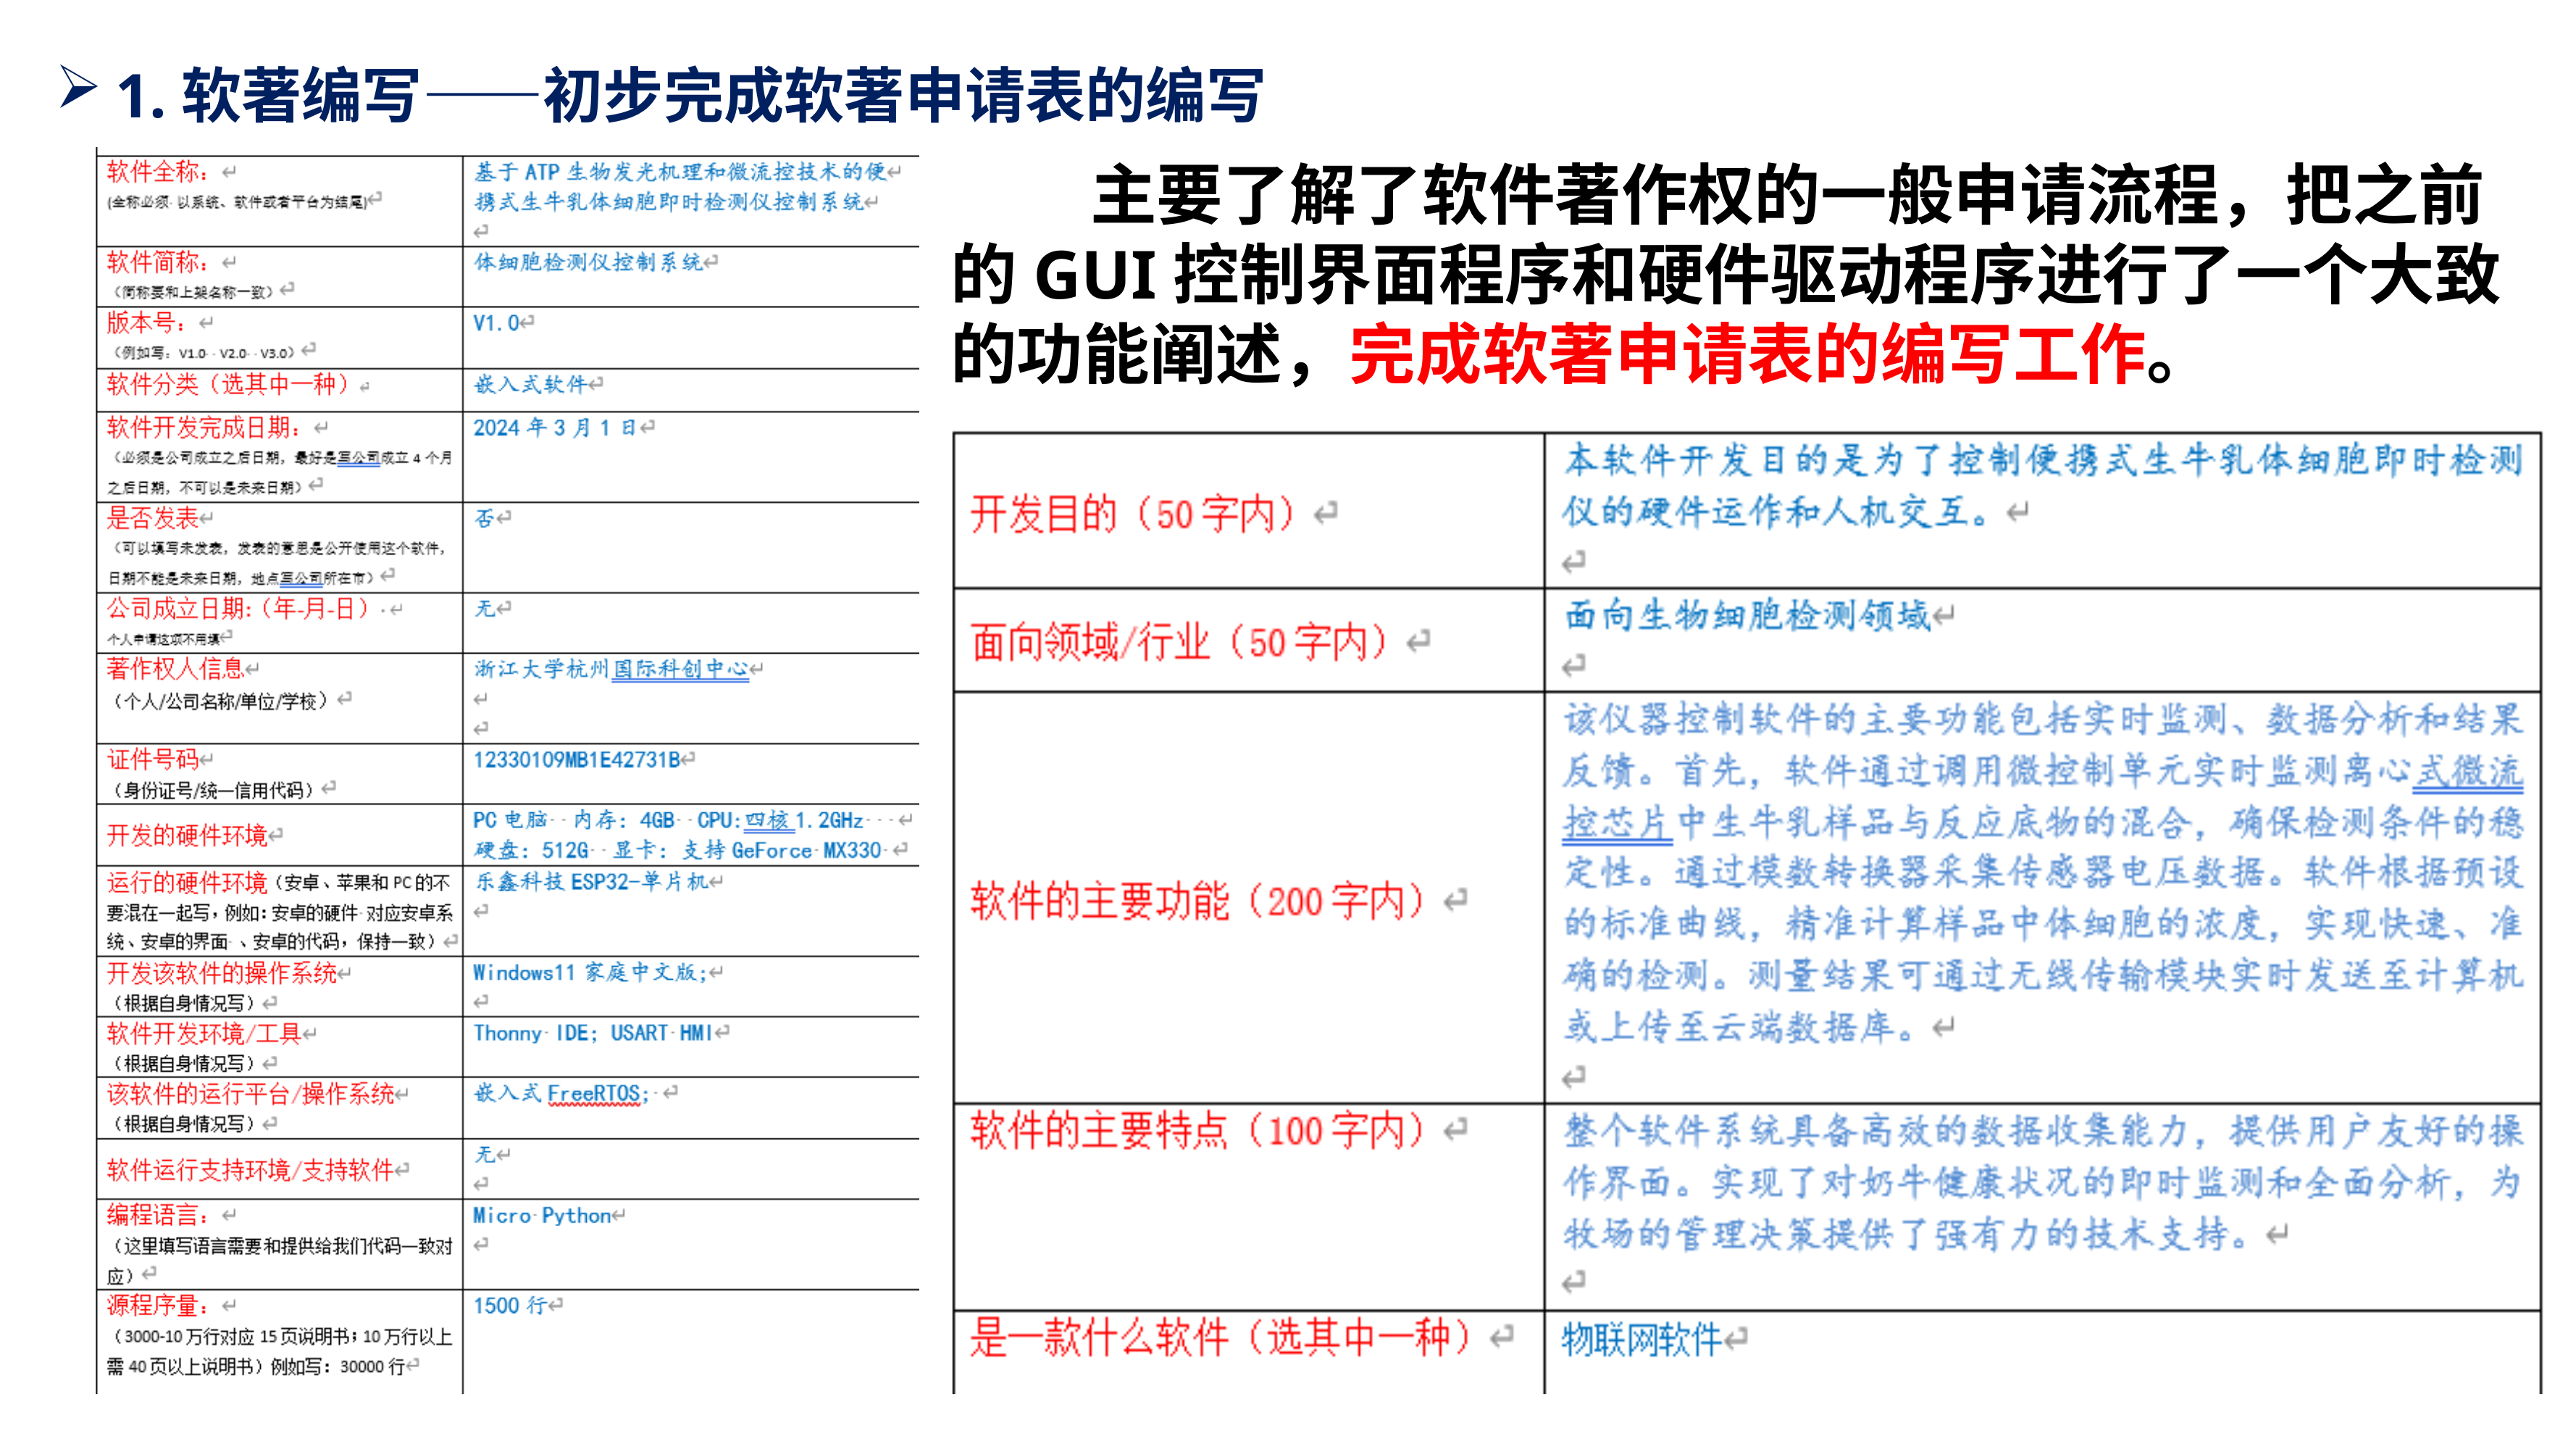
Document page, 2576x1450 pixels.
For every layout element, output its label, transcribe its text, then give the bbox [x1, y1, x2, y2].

text_box 主要了解了软件著作权的一般申请流程，把之前的GUI控制界面程序和硬件驱动程序进行了一个大致的功能阐述，完成软著申请表的编写工作。 [940, 147, 2531, 398]
text_box 1.软著编写——初步完成软著申请表的编写 [44, 30, 1646, 136]
picture [940, 420, 2562, 1394]
picture [89, 147, 919, 1395]
